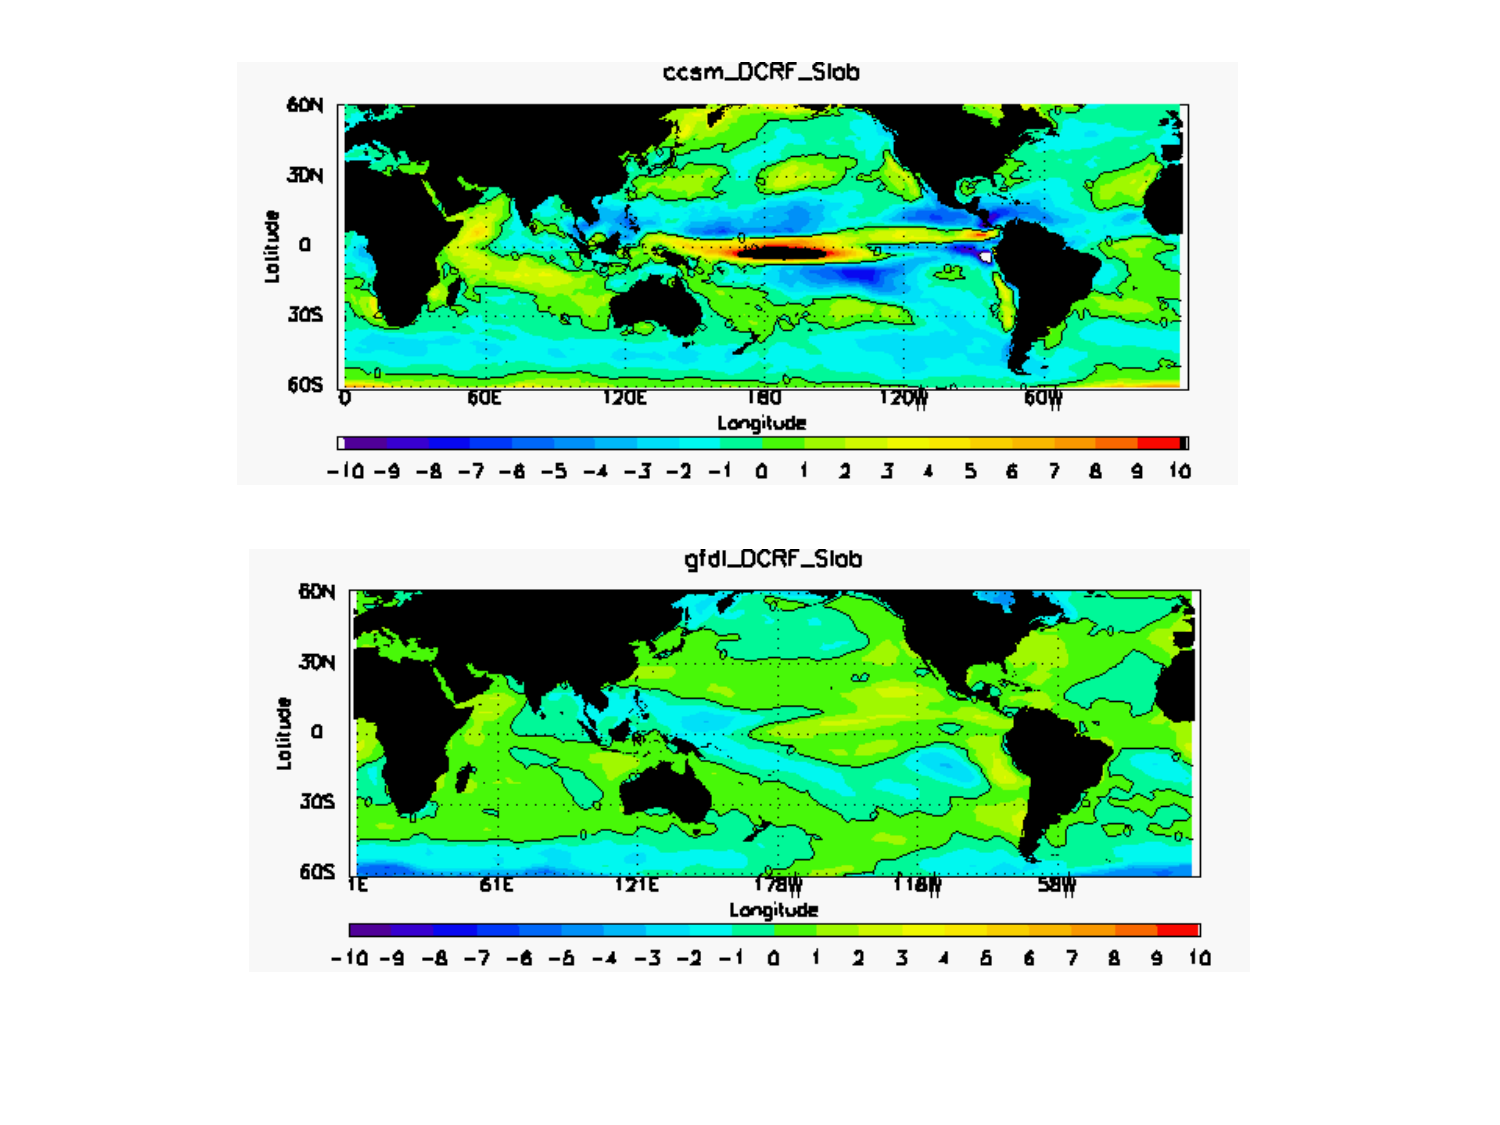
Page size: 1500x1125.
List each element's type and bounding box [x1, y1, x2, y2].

picture [249, 549, 1251, 973]
picture [237, 62, 1238, 485]
